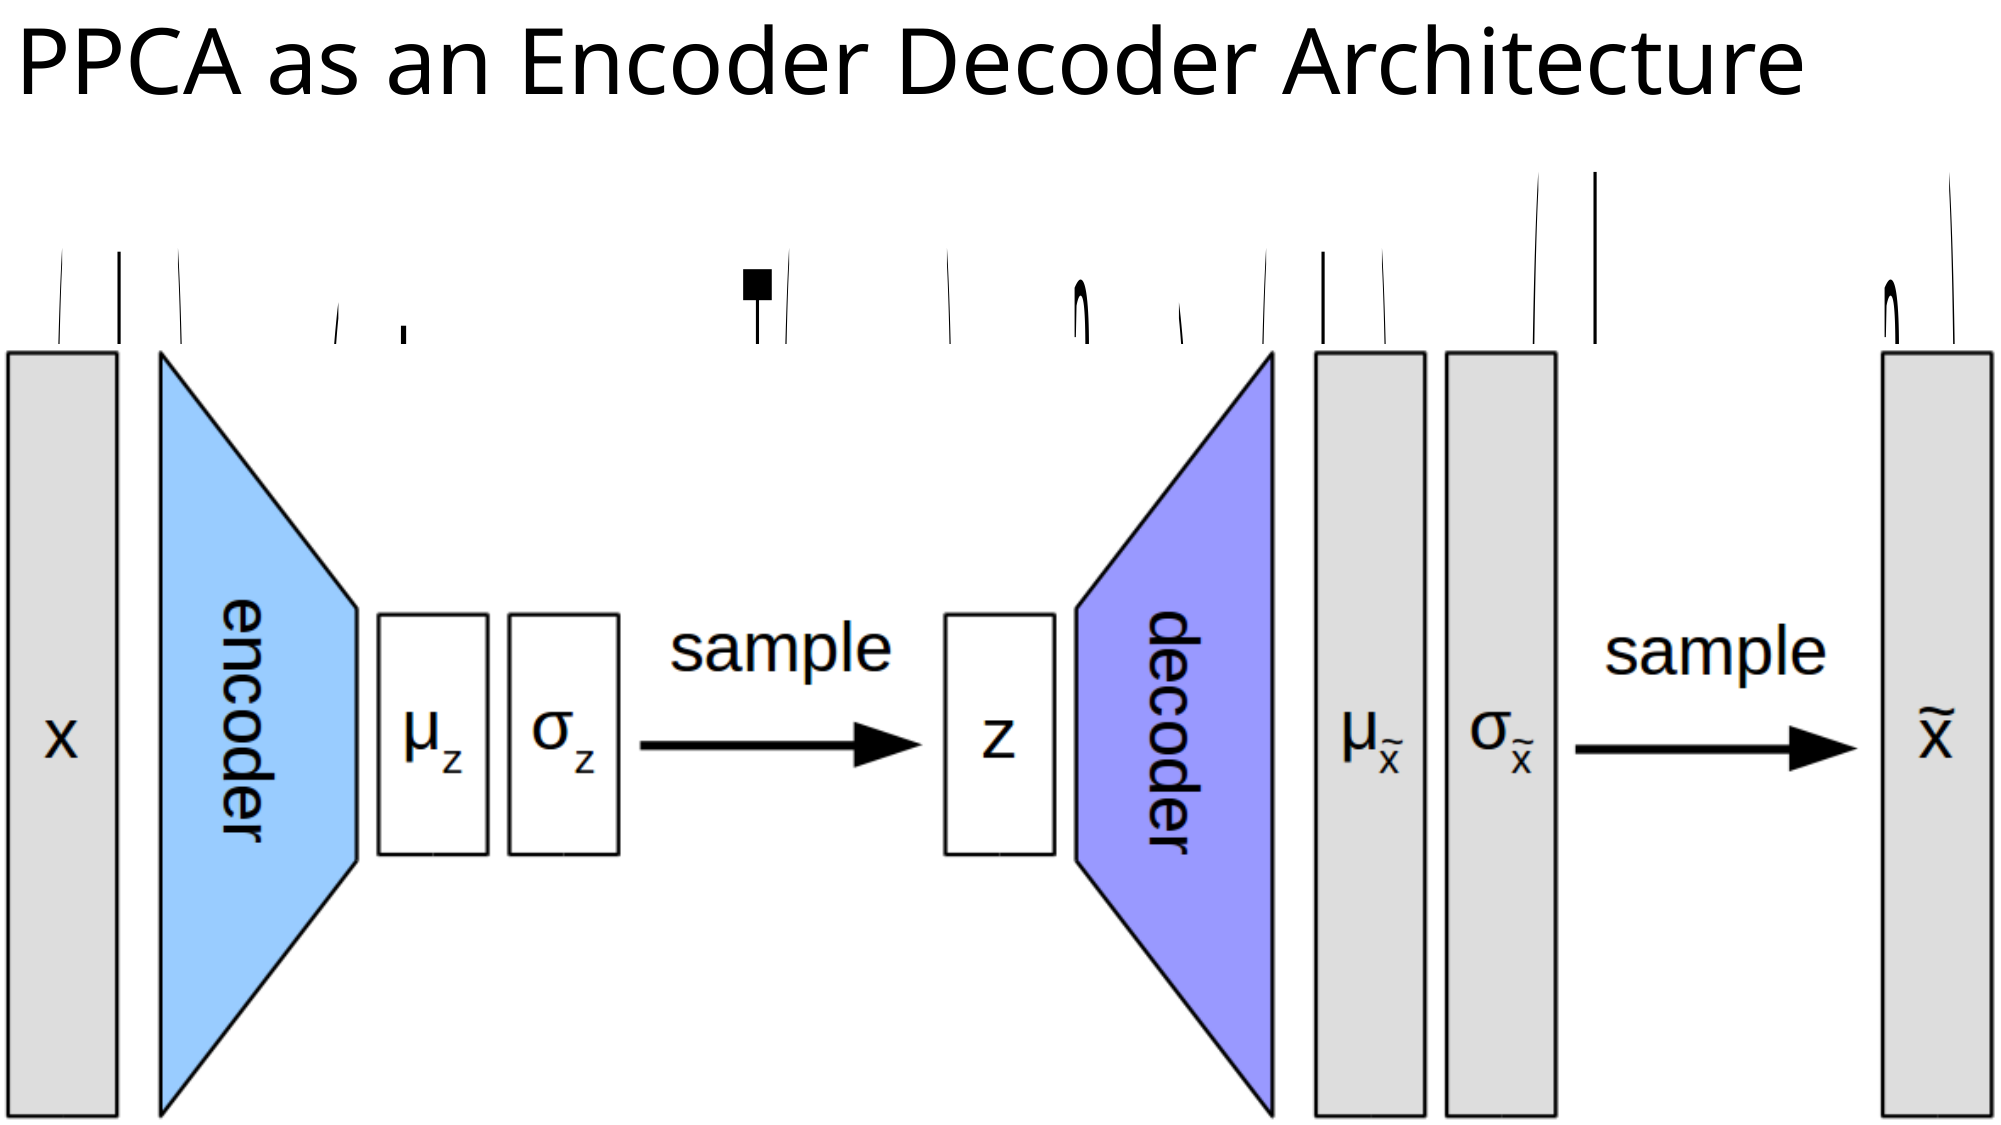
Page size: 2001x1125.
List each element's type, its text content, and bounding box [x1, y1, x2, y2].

picture [0, 344, 2000, 1123]
title PPCA as an Encoder Decoder Architecture [0, 0, 2000, 129]
